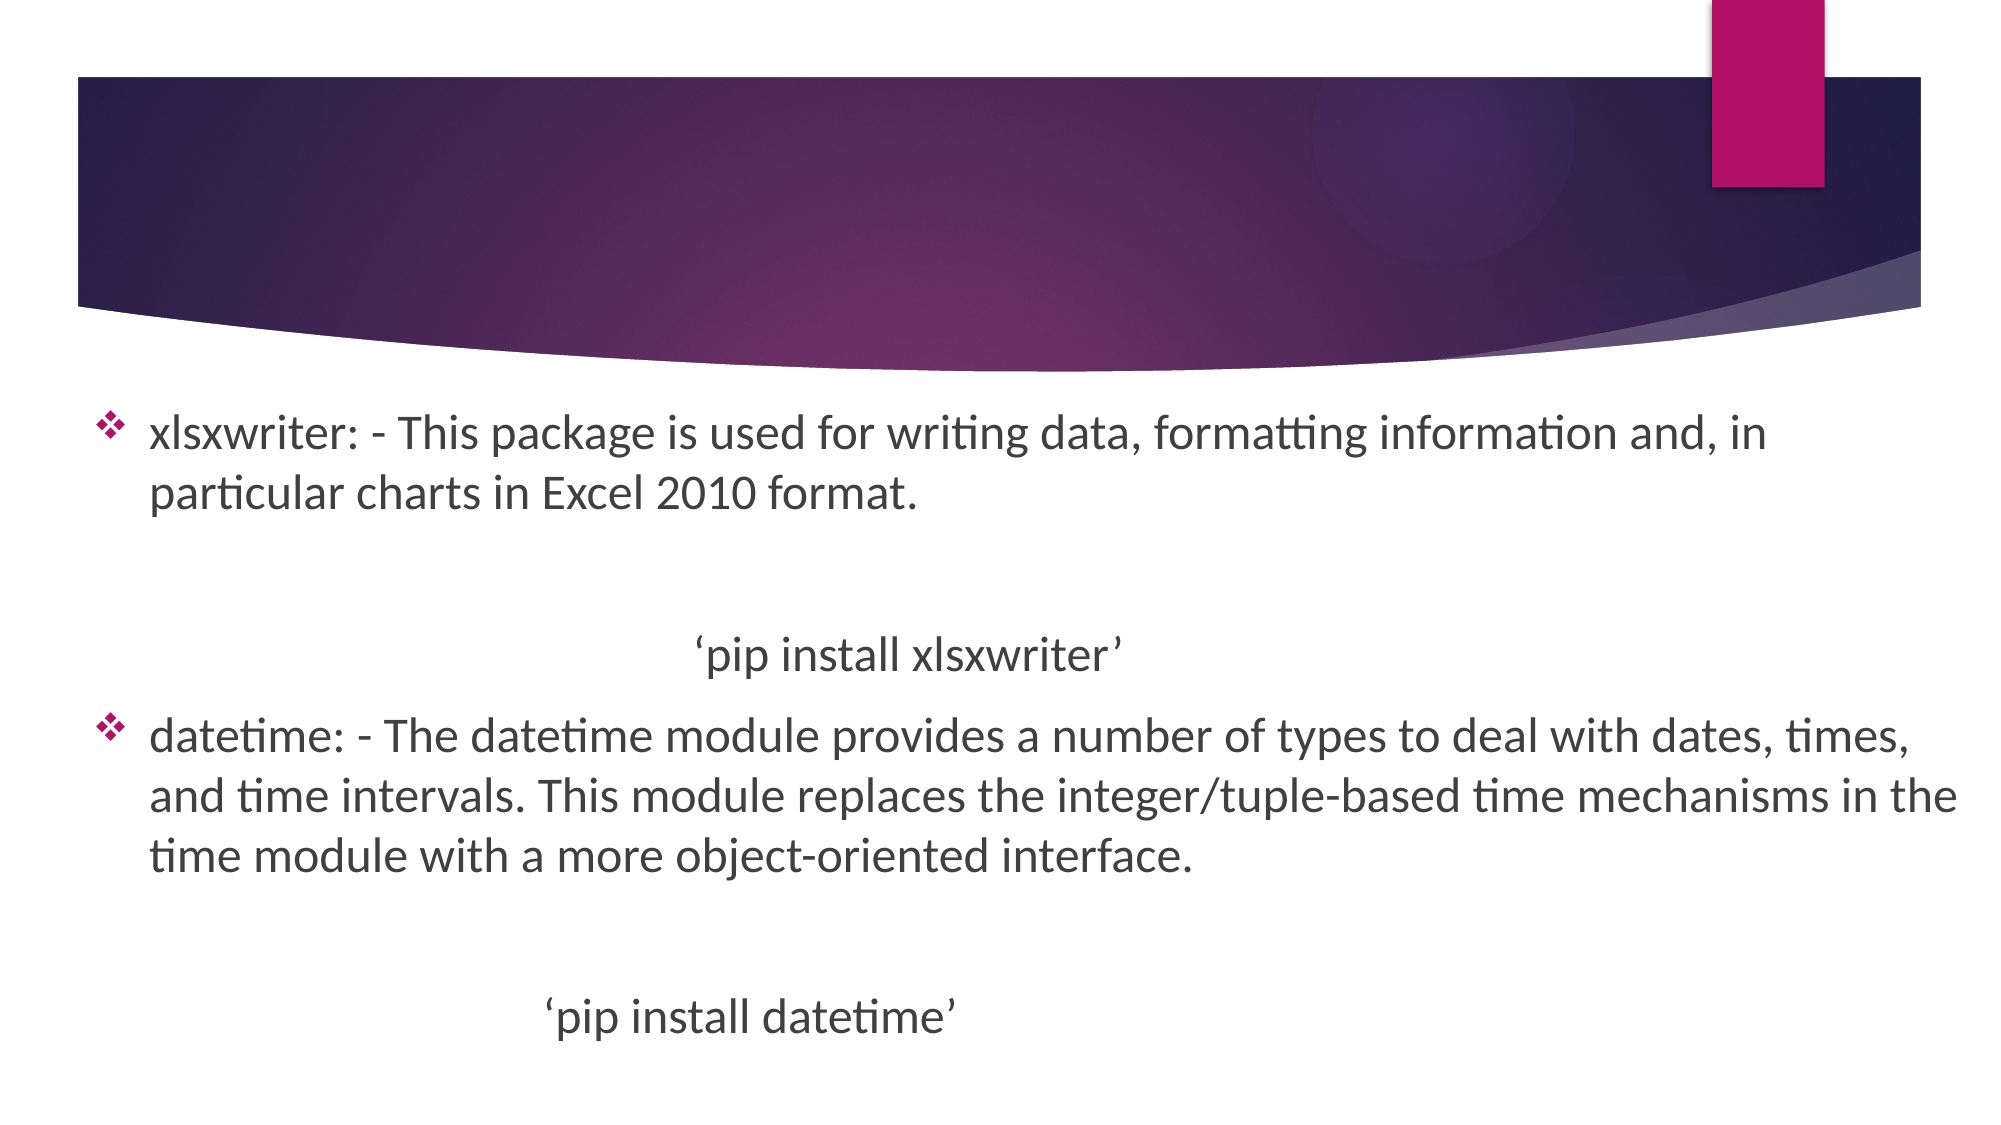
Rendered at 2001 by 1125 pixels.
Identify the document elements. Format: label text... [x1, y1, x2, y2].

list xlsxwriter: - This package is used for writing data, formatting information and, in particular charts in Excel 2010 format. ‘pip install xlsxwriter’ datetime: - The datetime module provides a number of types to deal with dates, times, and time intervals. This module replaces the integer/tuple-based time mechanisms in the time module with a more object-oriented interface. ‘pip install datetime’ [77, 392, 1978, 1076]
